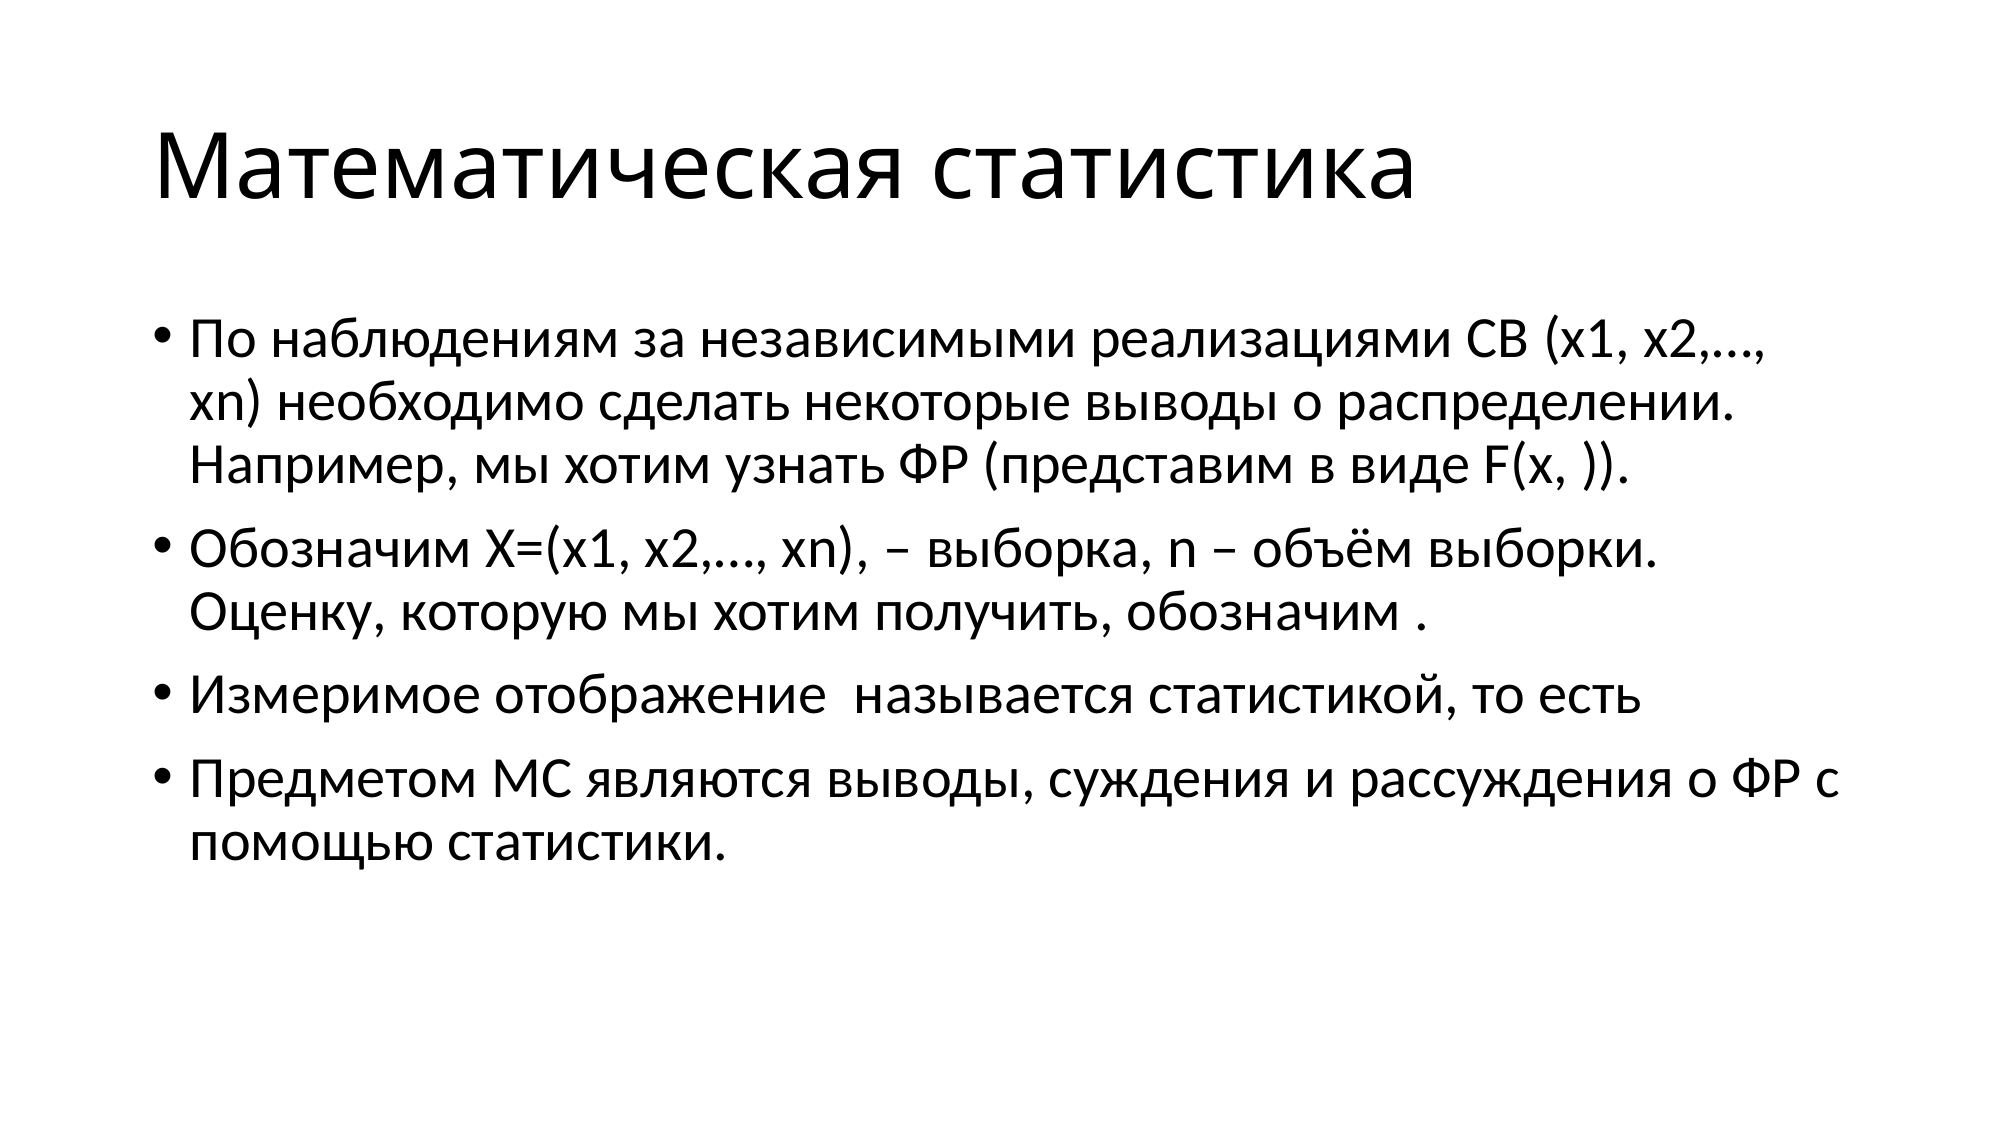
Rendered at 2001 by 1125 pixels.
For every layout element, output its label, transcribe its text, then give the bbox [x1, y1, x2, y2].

title Математическая статистика [137, 59, 1863, 278]
